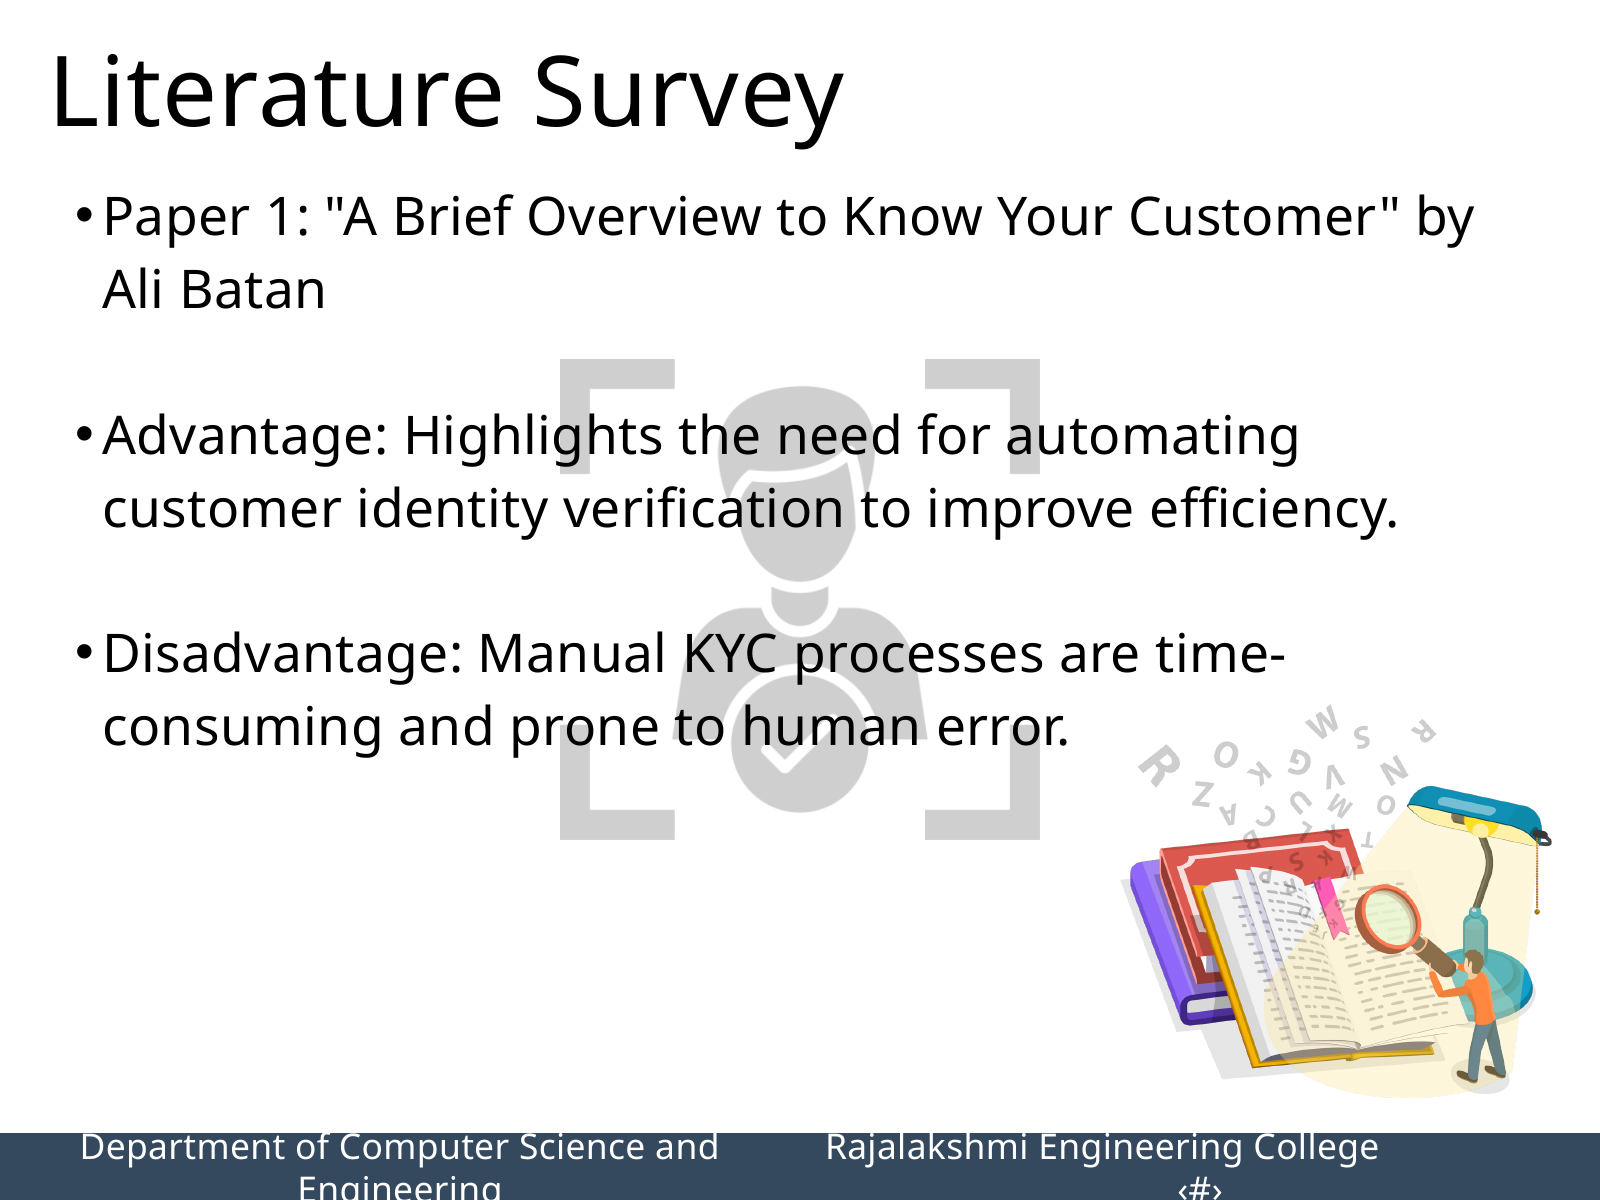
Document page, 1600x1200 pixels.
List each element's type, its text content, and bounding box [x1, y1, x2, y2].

text_box [559, 359, 1040, 840]
text_box [1120, 704, 1552, 1098]
text_box Literature Survey [48, 29, 1552, 147]
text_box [0, 1133, 797, 1200]
text_box Paper 1: "A Brief Overview to Know Your Customer" by Ali Batan Advantage: Highlights the need for automating customer identity verification to improve efficiency. Disadvantage: Manual KYC processes are time-consuming and prone to human error. [48, 172, 1552, 903]
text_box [799, 1133, 1600, 1200]
